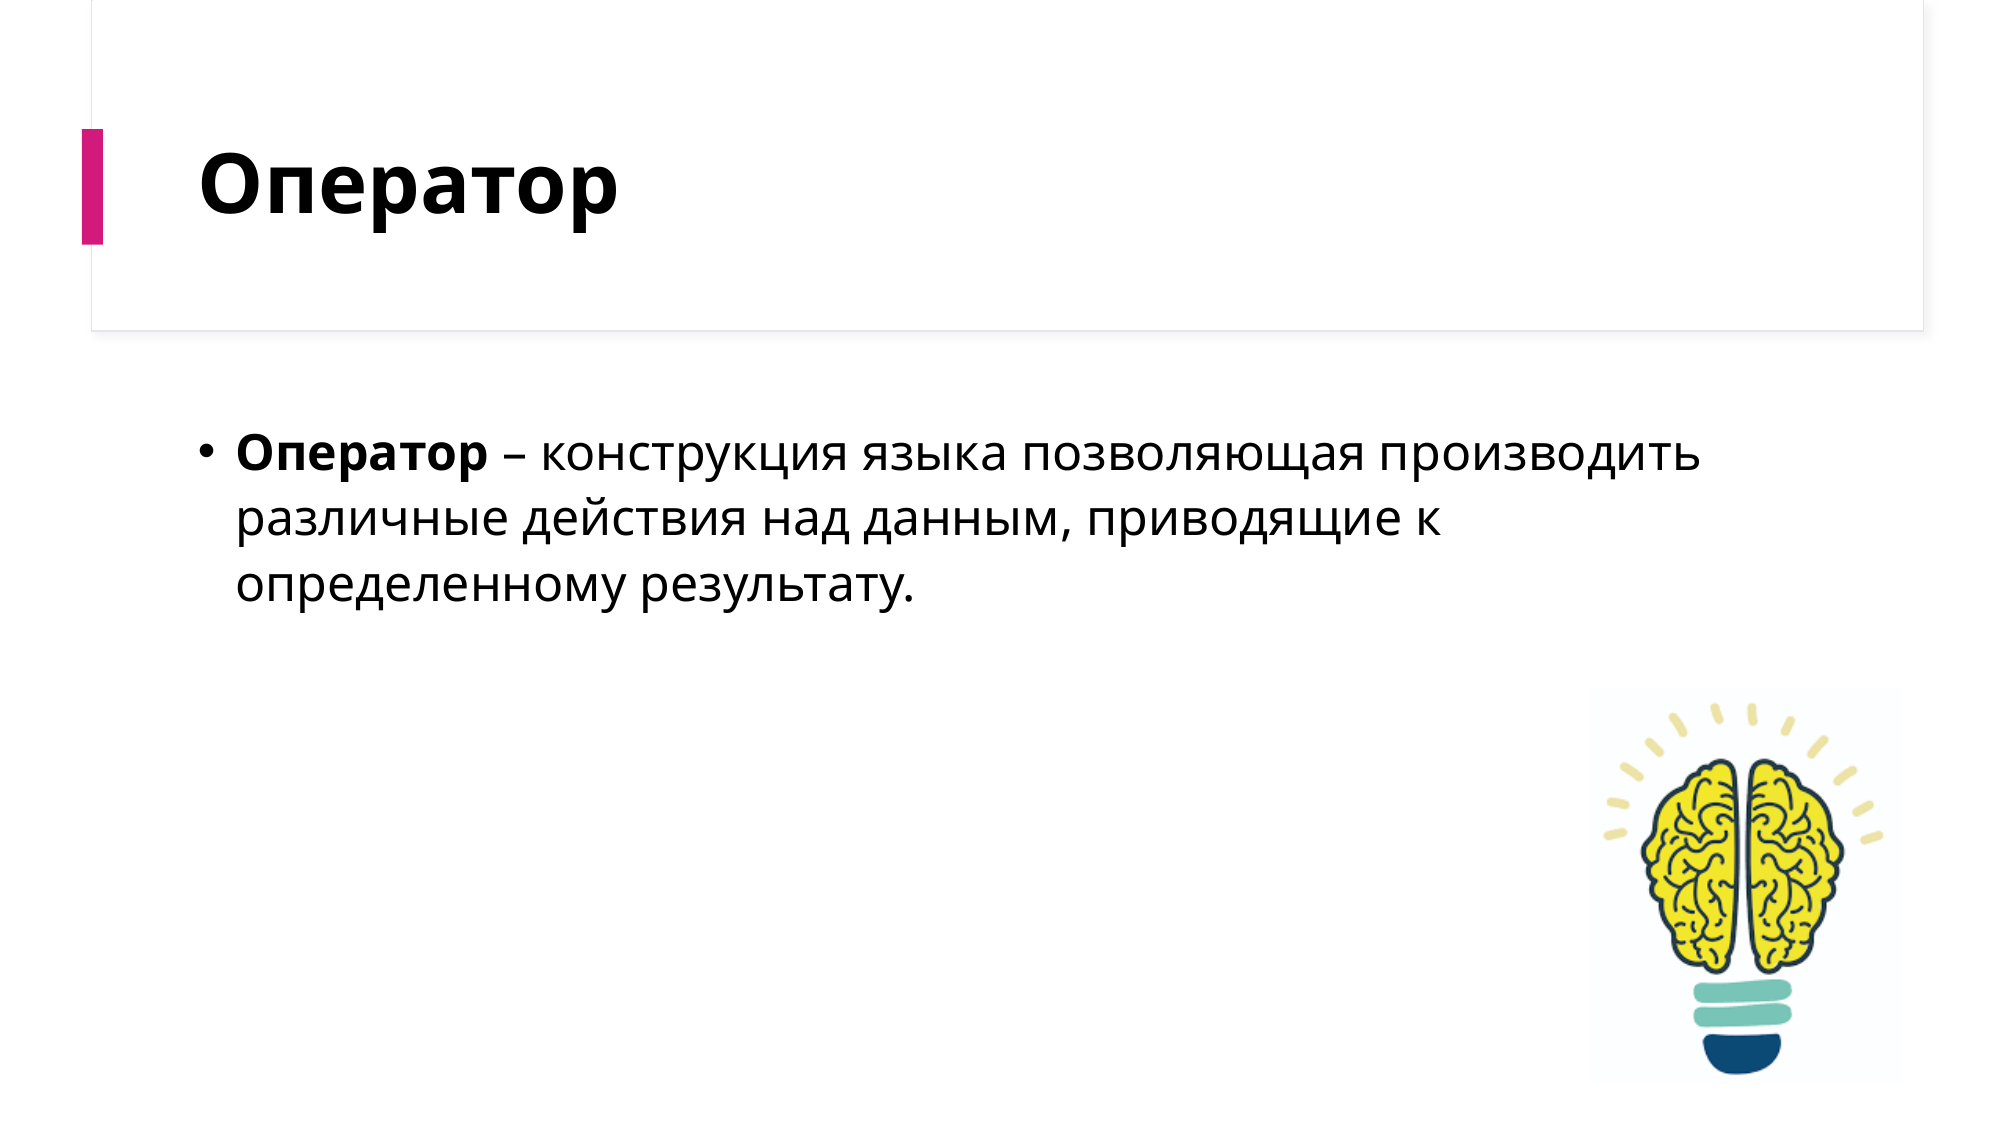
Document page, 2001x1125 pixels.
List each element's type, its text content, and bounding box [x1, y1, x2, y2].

list Оператор – конструкция языка позволяющая производить различные действия над данным, приводящие к определенному результату. [183, 406, 1851, 1013]
picture [1590, 687, 1902, 1083]
title Оператор [183, 90, 1851, 284]
